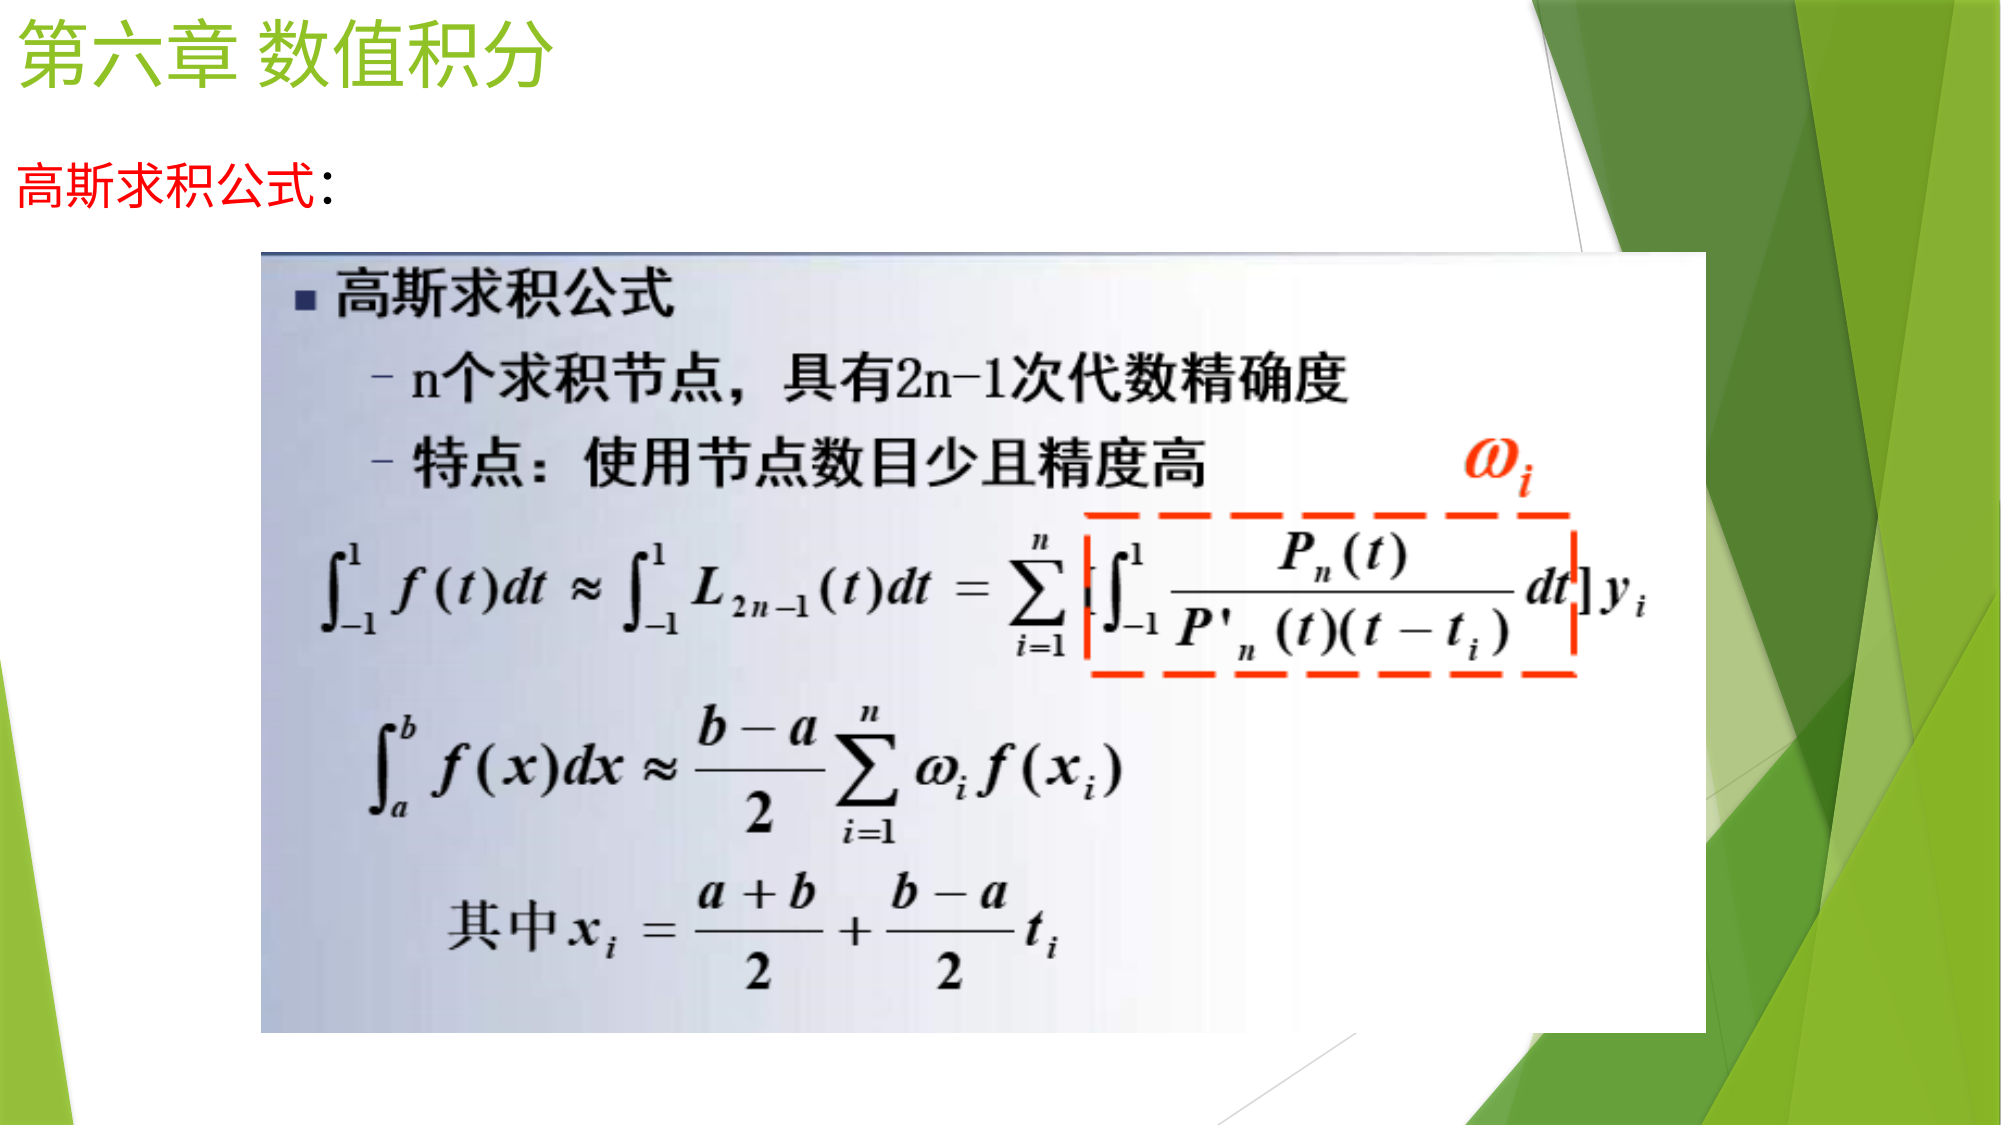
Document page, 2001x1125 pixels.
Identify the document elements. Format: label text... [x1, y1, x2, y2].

list 高斯求积公式： [0, 147, 1628, 1125]
picture [260, 252, 1707, 1034]
title 第六章 数值积分 [0, 0, 1411, 147]
